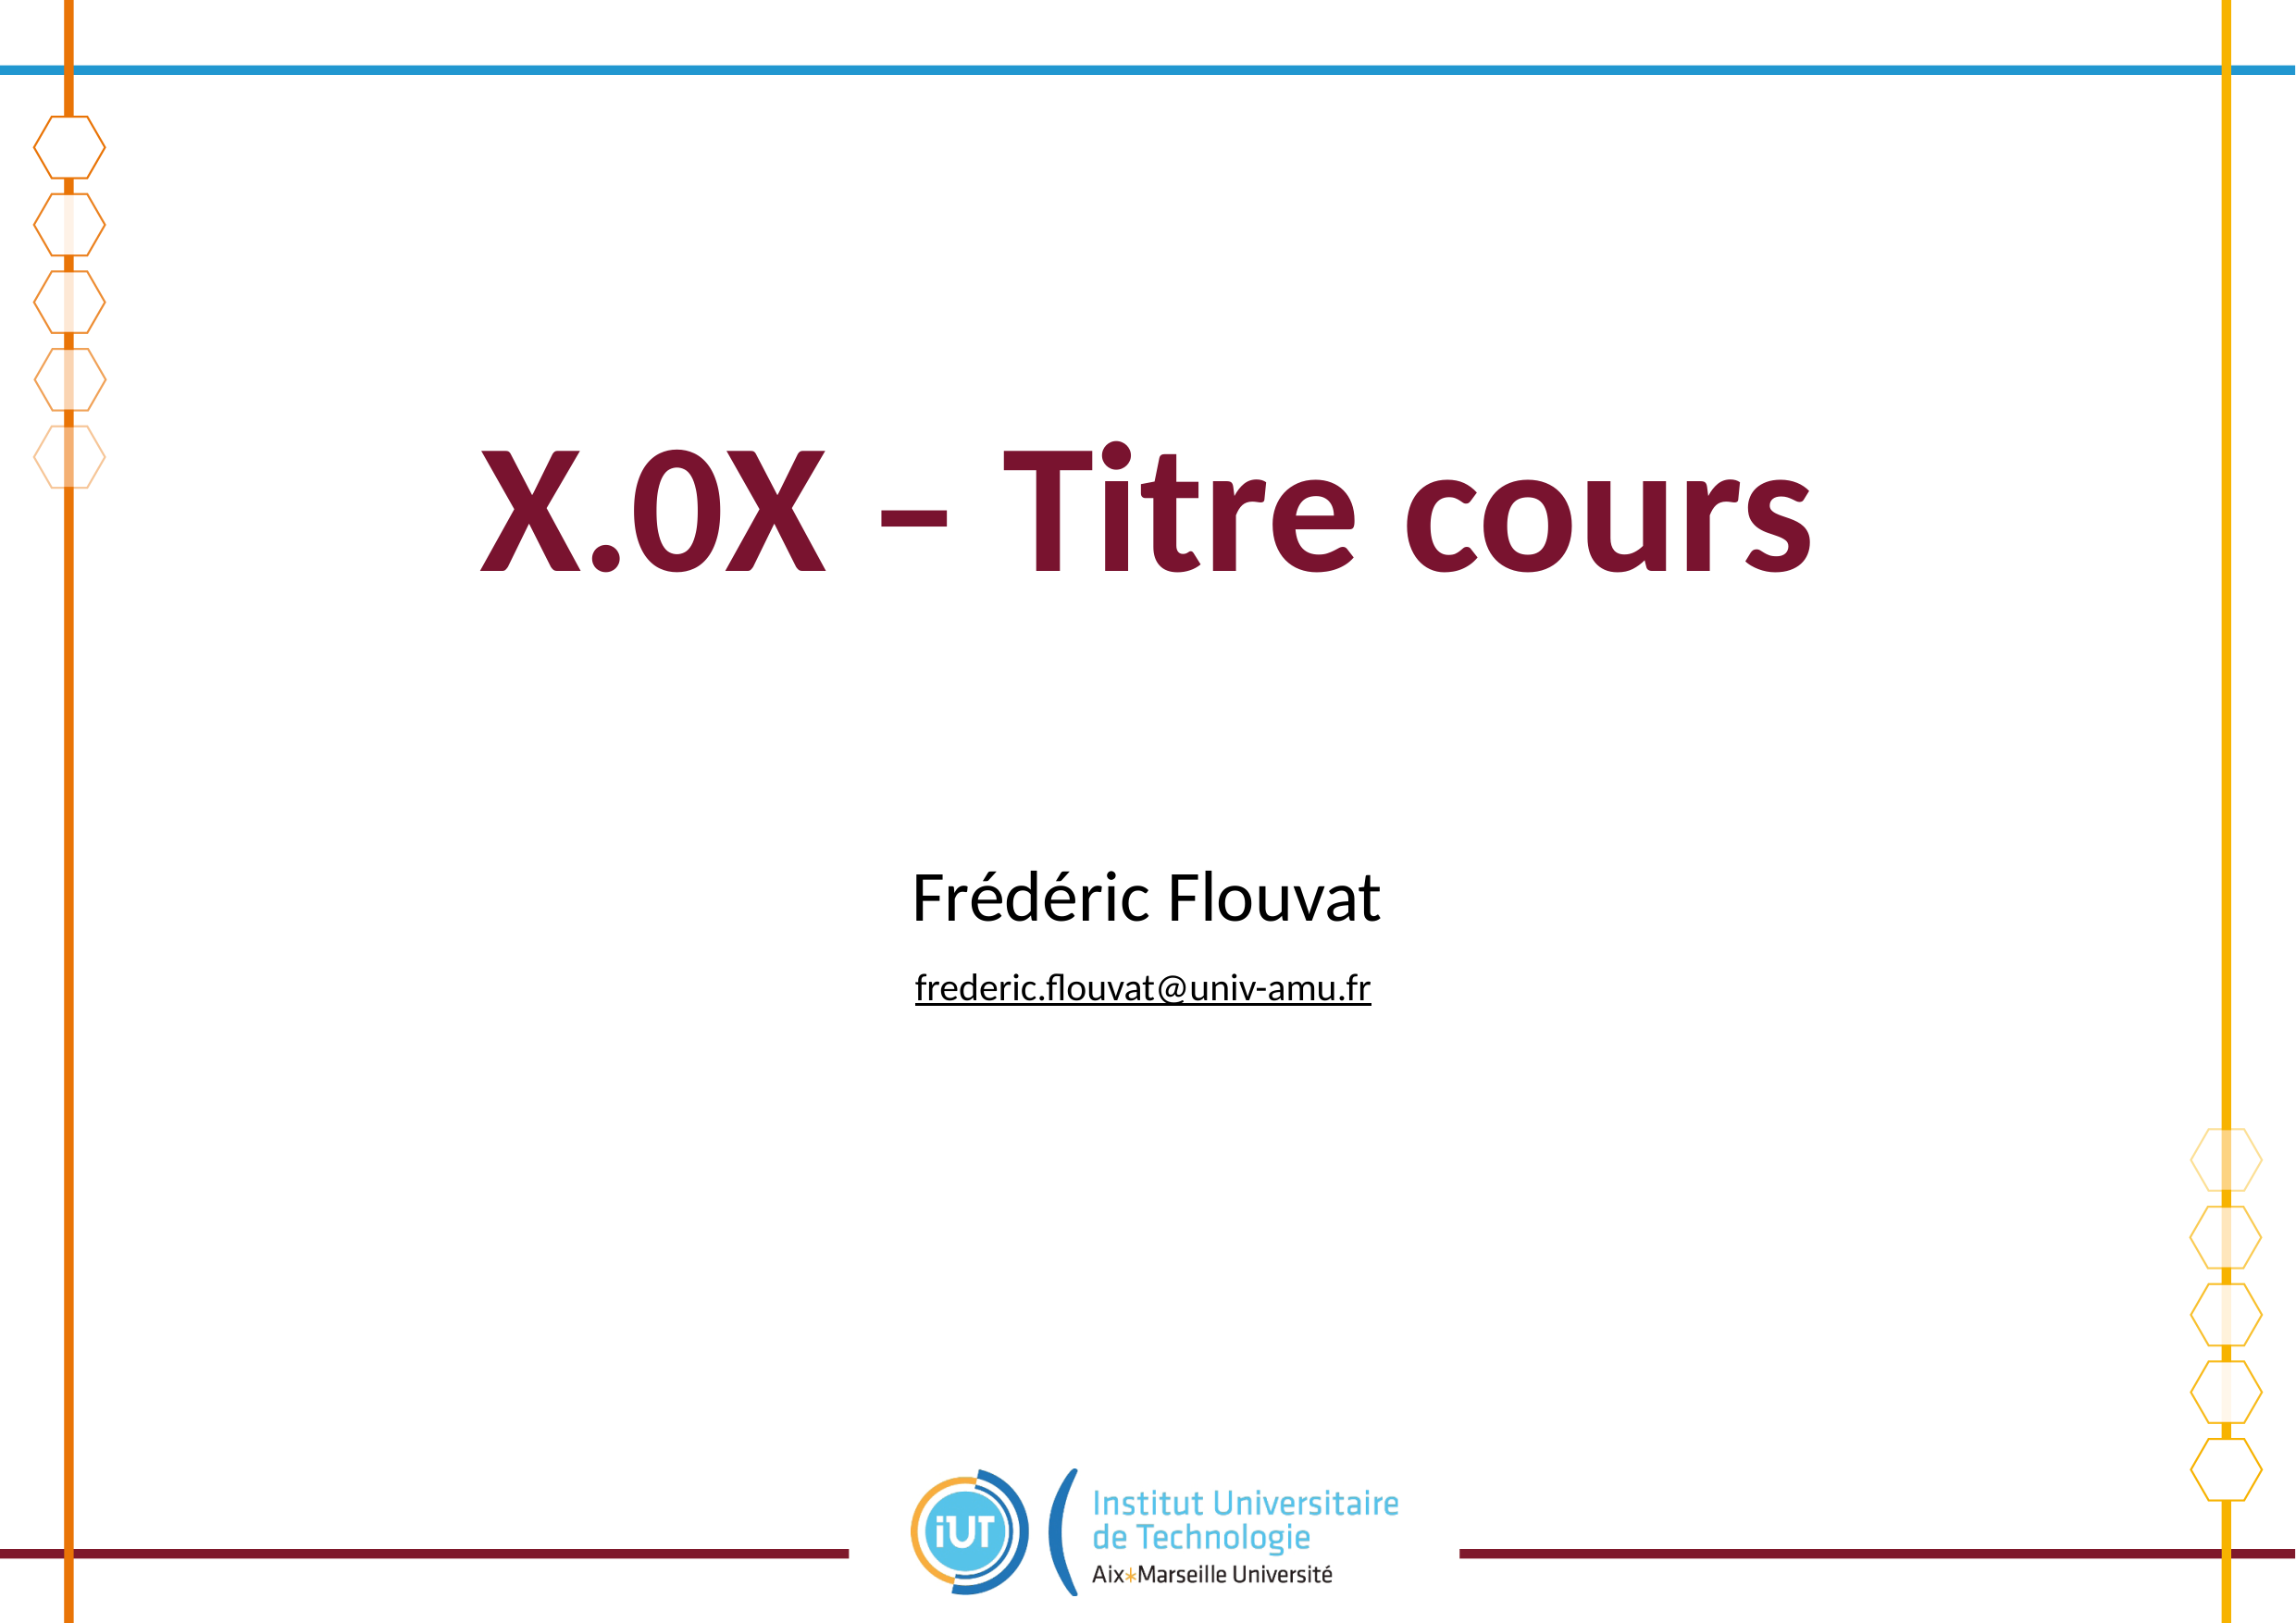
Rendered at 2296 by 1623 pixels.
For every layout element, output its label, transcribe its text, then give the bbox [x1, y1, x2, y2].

picture [0, 0, 2296, 1623]
title X.0X – Titre cours [172, 266, 2124, 831]
subtitle Frédéric Flouvat frederic.flouvat@univ-amu.fr [287, 852, 2009, 1245]
